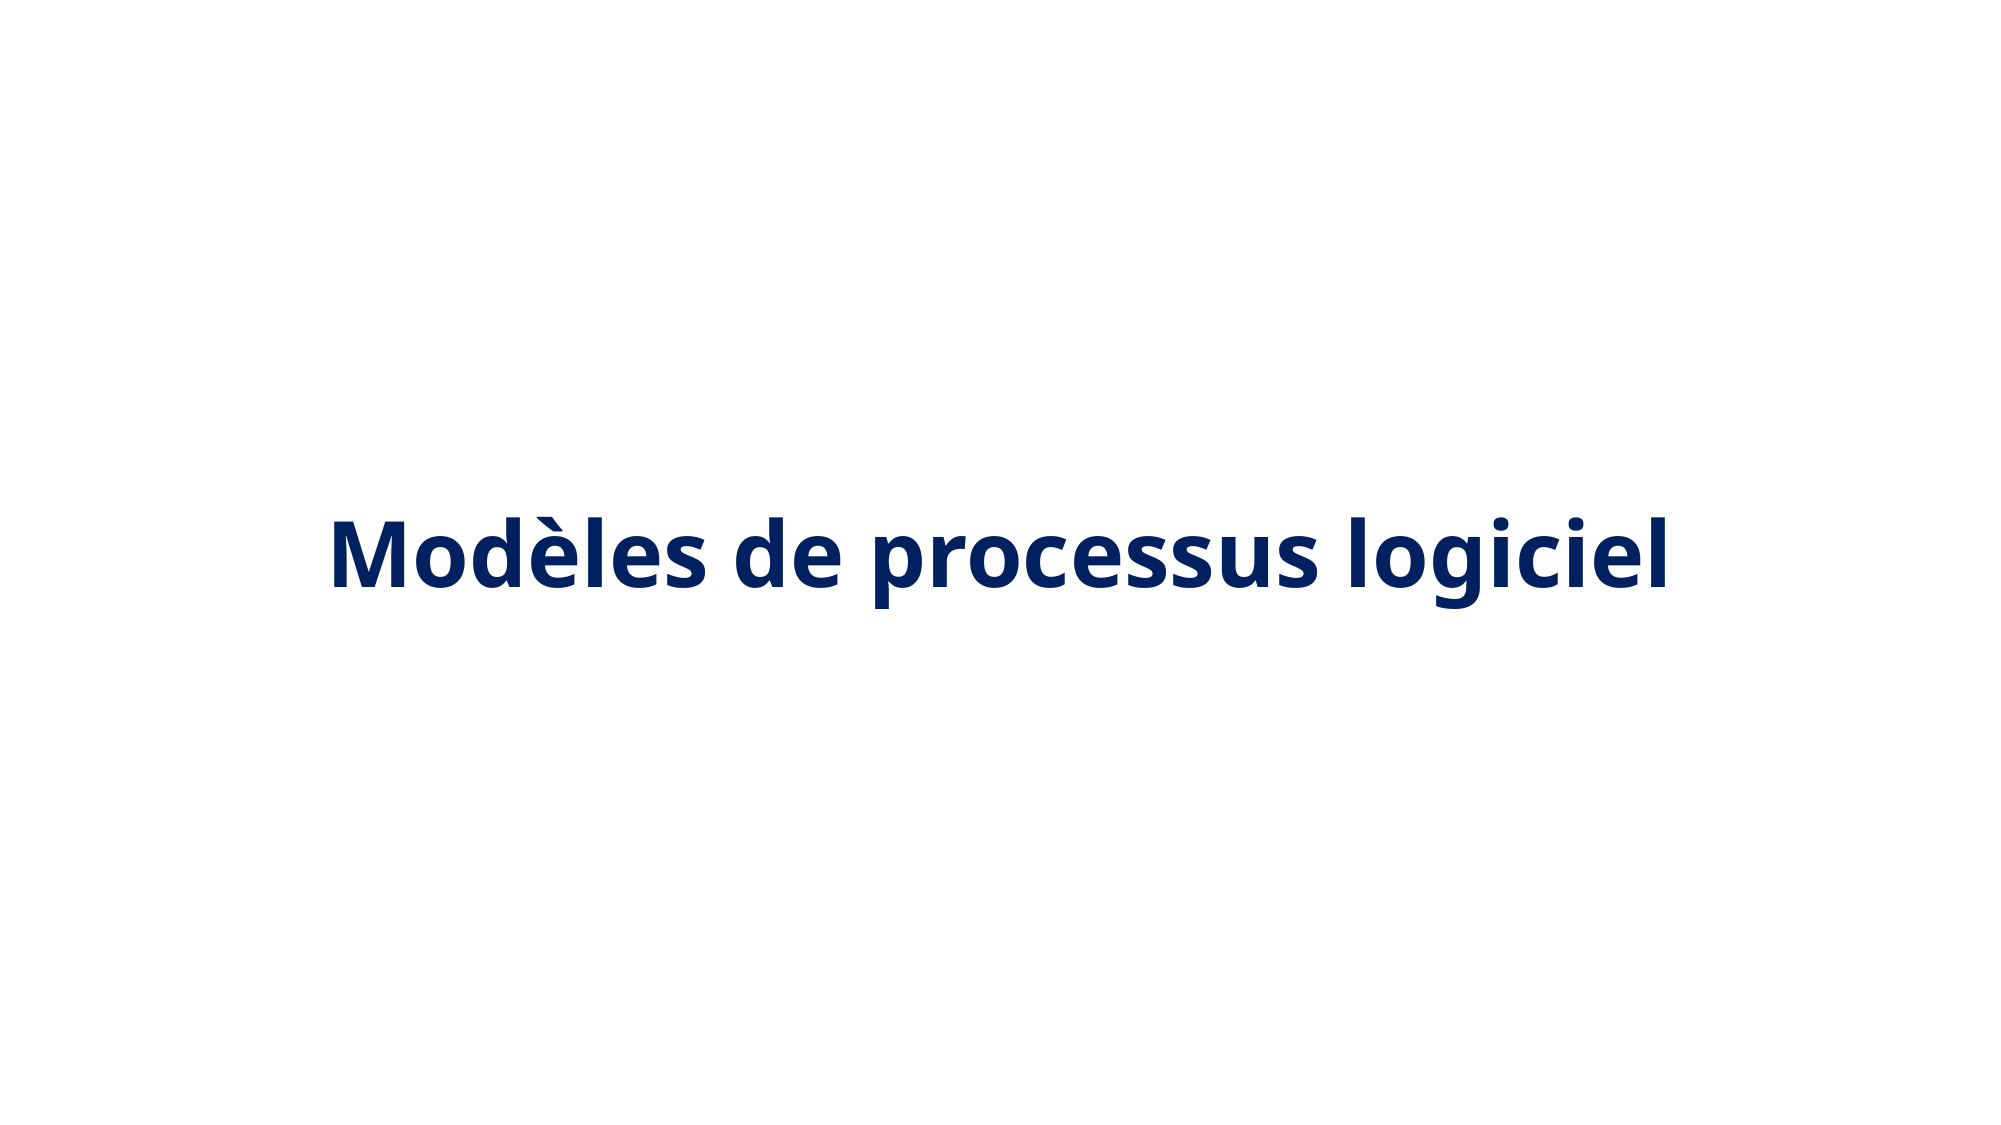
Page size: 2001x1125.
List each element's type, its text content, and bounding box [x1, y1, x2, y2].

text_box Modèles de processus logiciel [161, 501, 1839, 624]
